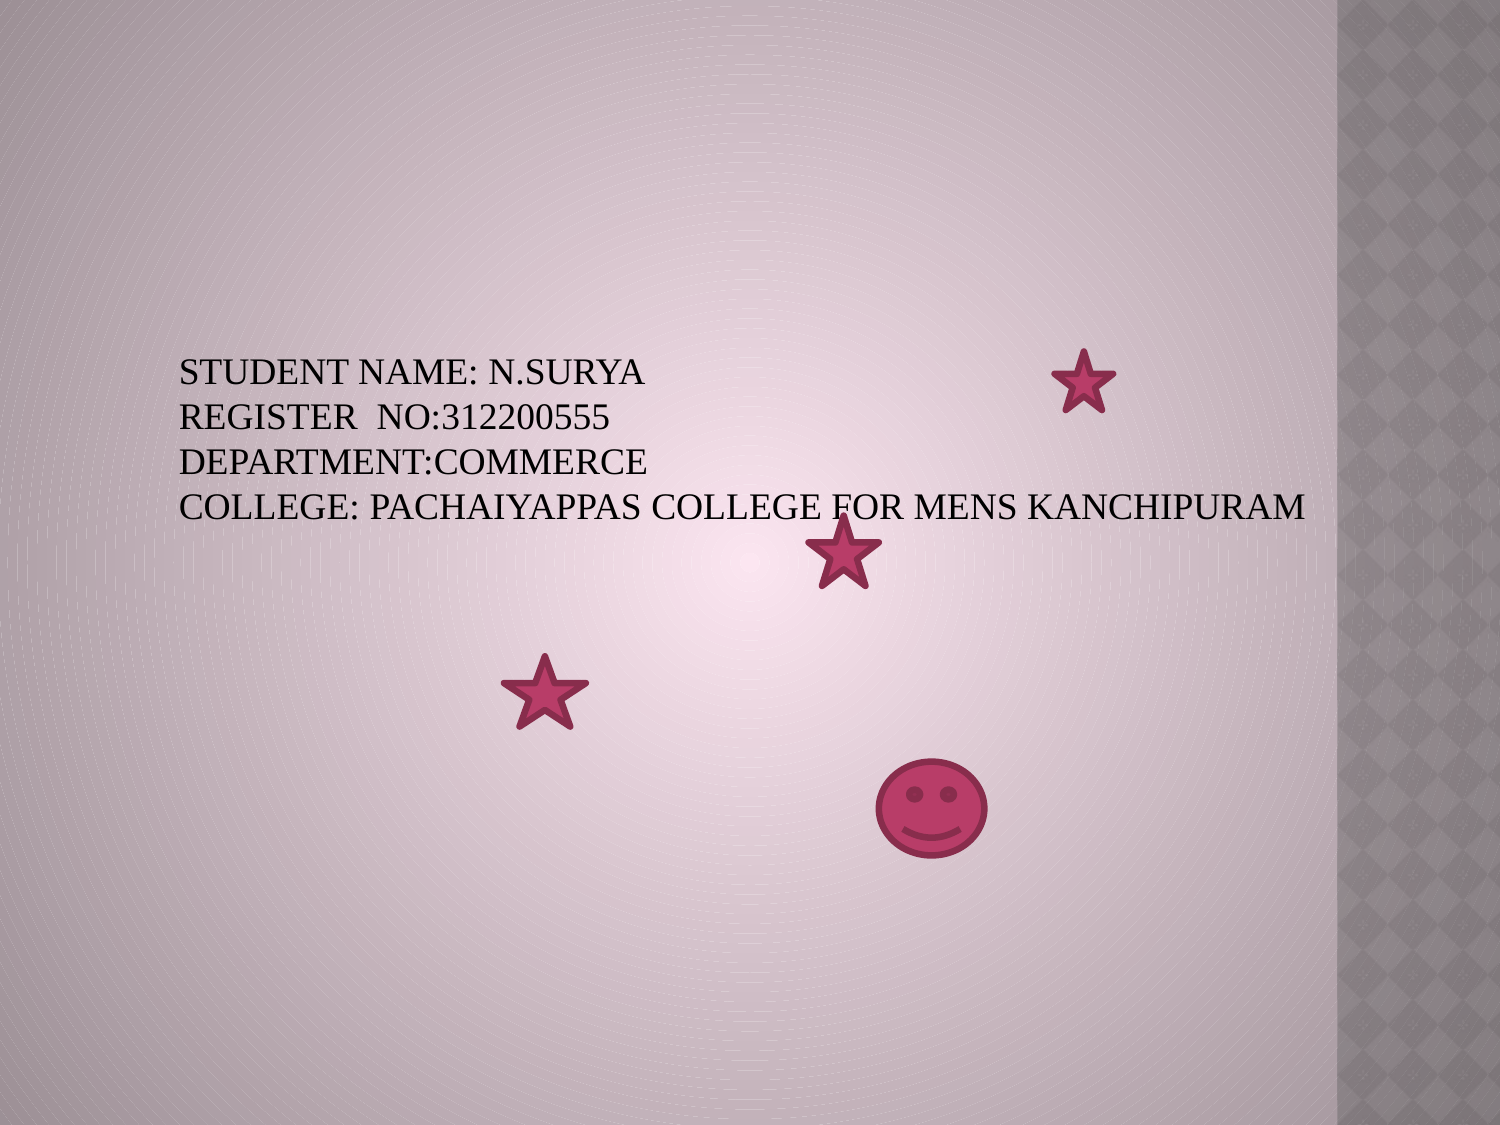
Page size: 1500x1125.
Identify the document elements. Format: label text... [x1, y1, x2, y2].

text_box [1051, 348, 1117, 414]
text_box [875, 758, 988, 859]
text_box [805, 512, 883, 590]
text_box STUDENT NAME: N.SURYA REGISTER NO:312200555 DEPARTMENT:COMMERCE COLLEGE: PACHAIYAPPAS COLLEGE FOR MENS KANCHIPURAM [164, 339, 1360, 625]
text_box [500, 653, 590, 730]
